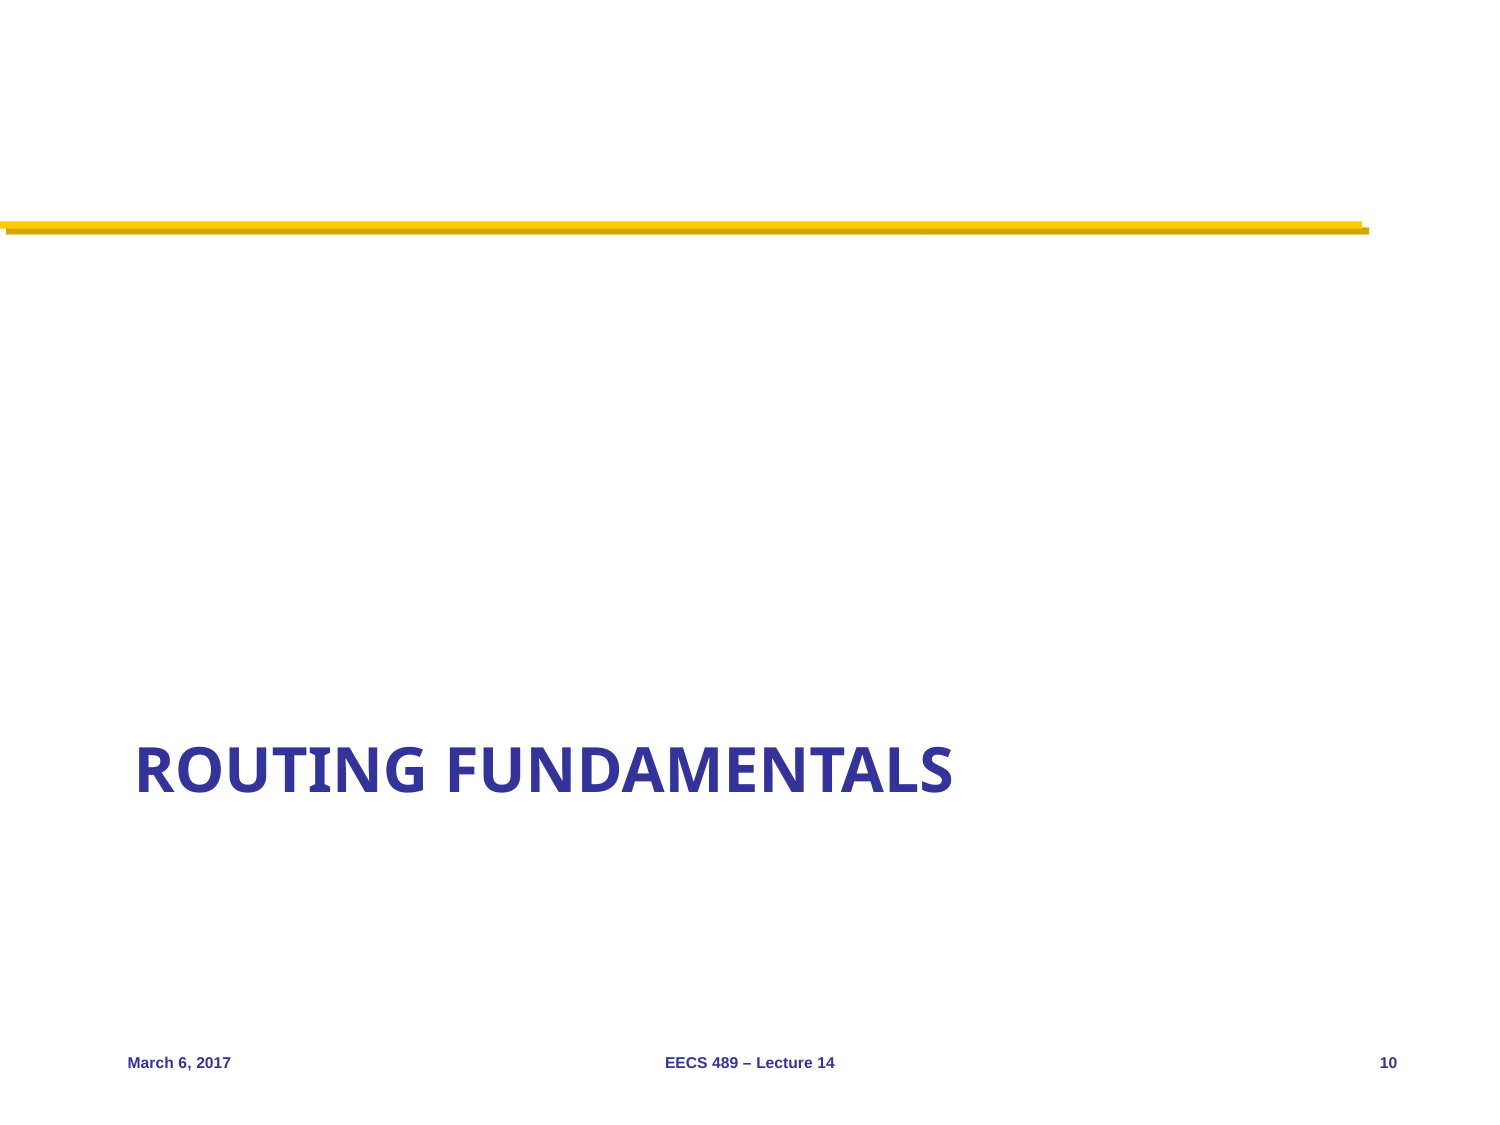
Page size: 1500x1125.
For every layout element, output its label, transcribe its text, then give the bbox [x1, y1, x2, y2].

footer EECS 489 – Lecture 14 [512, 1024, 988, 1101]
slide_number 10 [1312, 1024, 1413, 1101]
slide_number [112, 1024, 426, 1101]
title Routing fundamentals [118, 722, 1394, 947]
